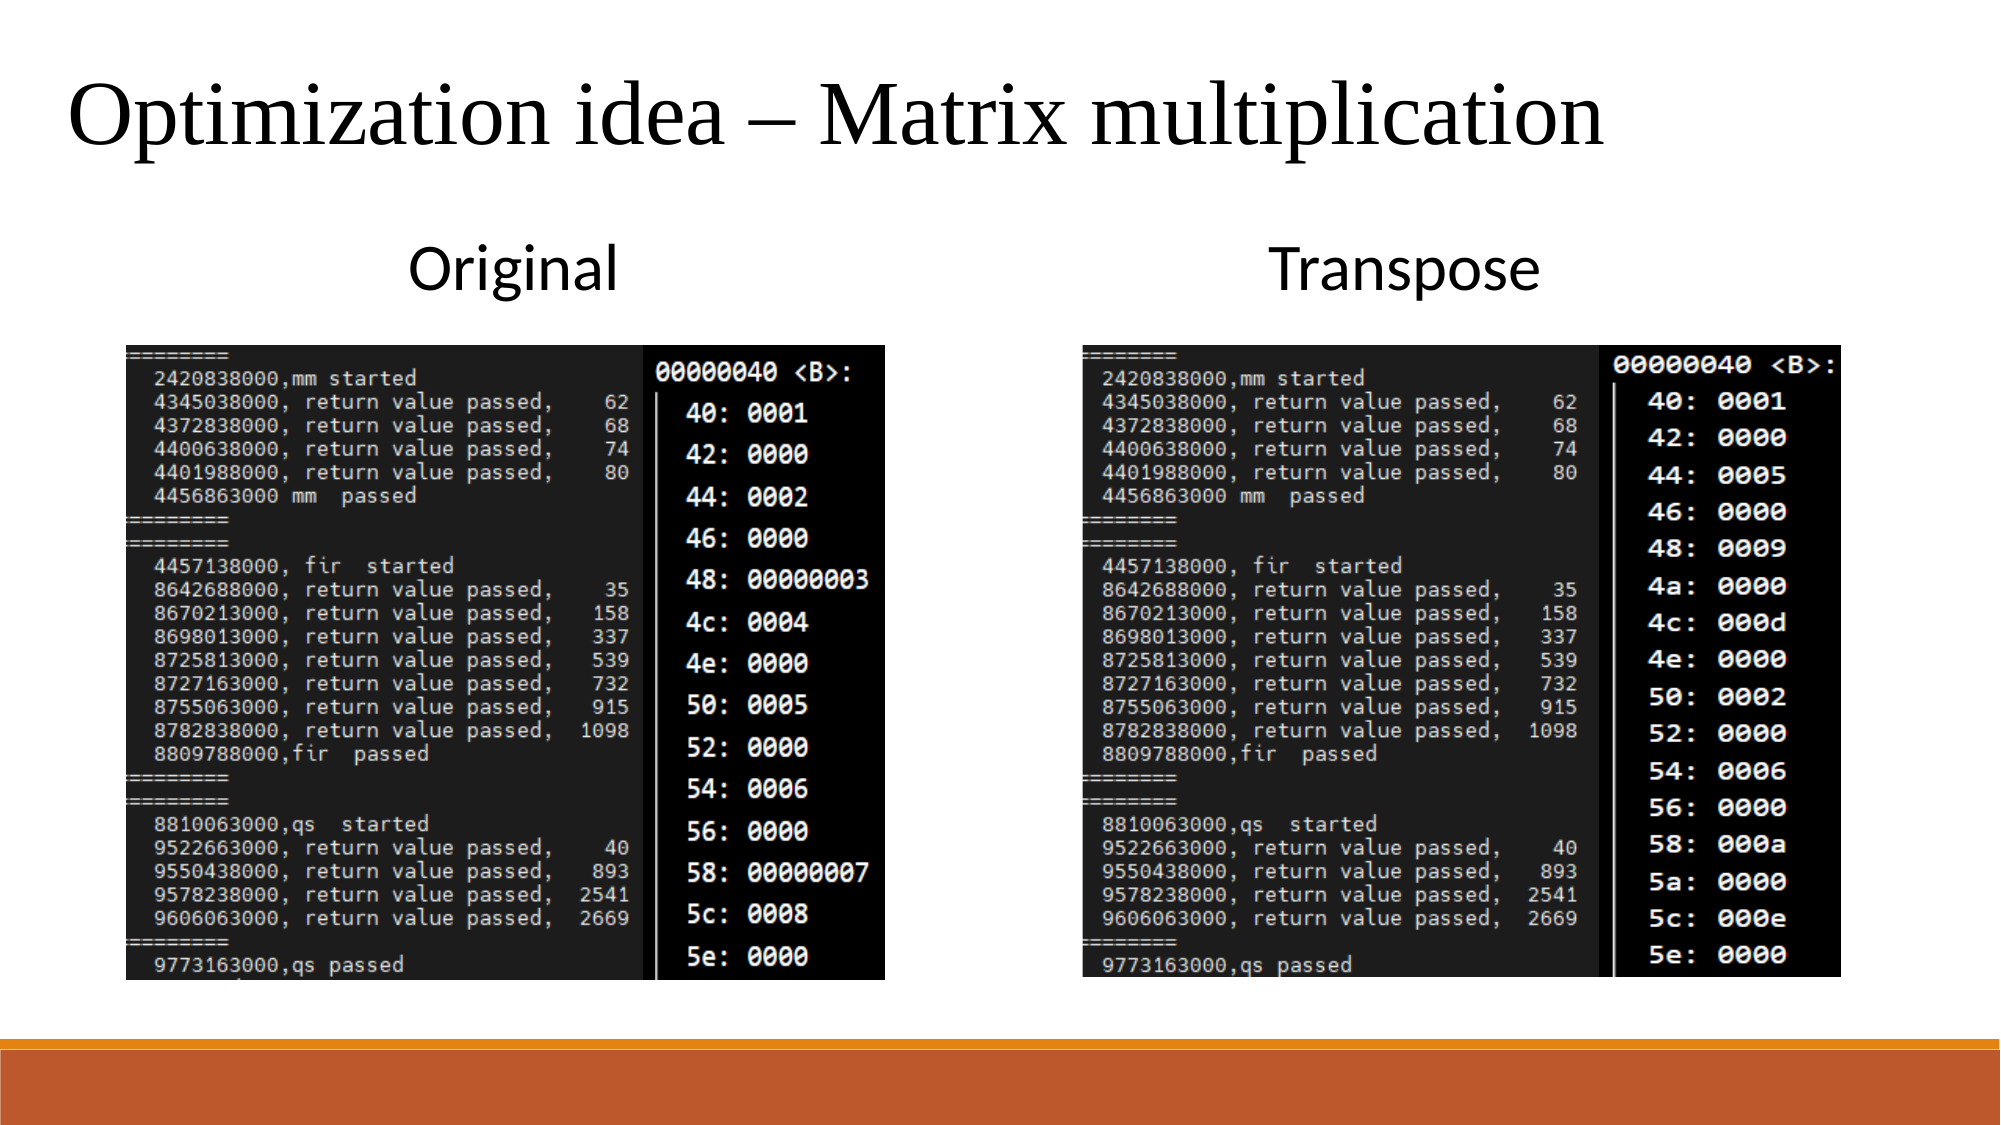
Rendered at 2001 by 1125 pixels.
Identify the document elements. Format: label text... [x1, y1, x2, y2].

text_box Original [393, 216, 644, 312]
picture [125, 344, 885, 981]
text_box Transpose [1253, 216, 1559, 312]
text_box Optimization idea – Matrix multiplication [52, 45, 1966, 170]
picture [1082, 345, 1842, 978]
